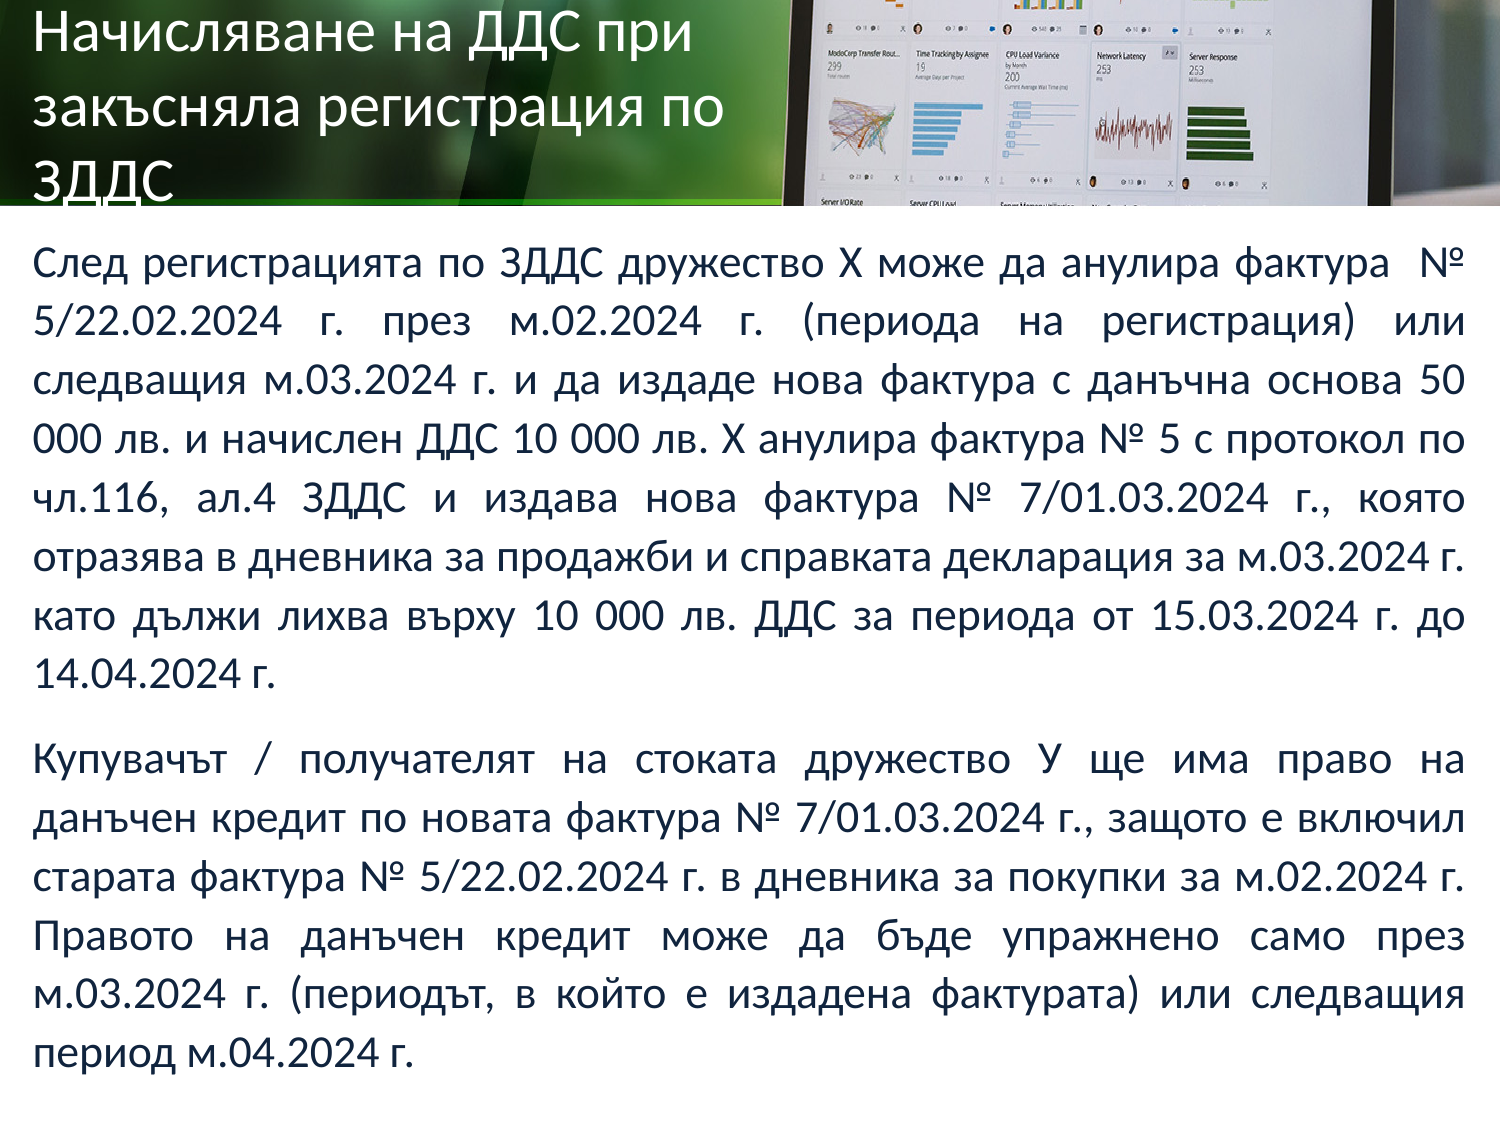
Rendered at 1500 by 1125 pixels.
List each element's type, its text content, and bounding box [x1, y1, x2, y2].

list След регистрацията по ЗДДС дружество Х може да анулира фактура № 5/22.02.2024 г. през м.02.2024 г. (периода на регистрация) или следващия м.03.2024 г. и да издаде нова фактура с данъчна основа 50 000 лв. и начислен ДДС 10 000 лв. Х анулира фактура № 5 с протокол по чл.116, ал.4 ЗДДС и издава нова фактура № 7/01.03.2024 г., която отразява в дневника за продажби и справката декларация за м.03.2024 г. като дължи лихва върху 10 000 лв. ДДС за периода от 15.03.2024 г. до 14.04.2024 г. Купувачът / получателят на стоката дружество У ще има право на данъчен кредит по новата фактура № 7/01.03.2024 г., защото е включил старата фактура № 5/22.02.2024 г. в дневника за покупки за м.02.2024 г. Правото на данъчен кредит може да бъде упражнено само през м.03.2024 г. (периодът, в който е издадена фактурата) или следващия период м.04.2024 г. [17, 219, 1483, 1106]
picture [0, 0, 1500, 1125]
title Начисляване на ДДС при закъсняла регистрация по ЗДДС [17, 0, 786, 204]
